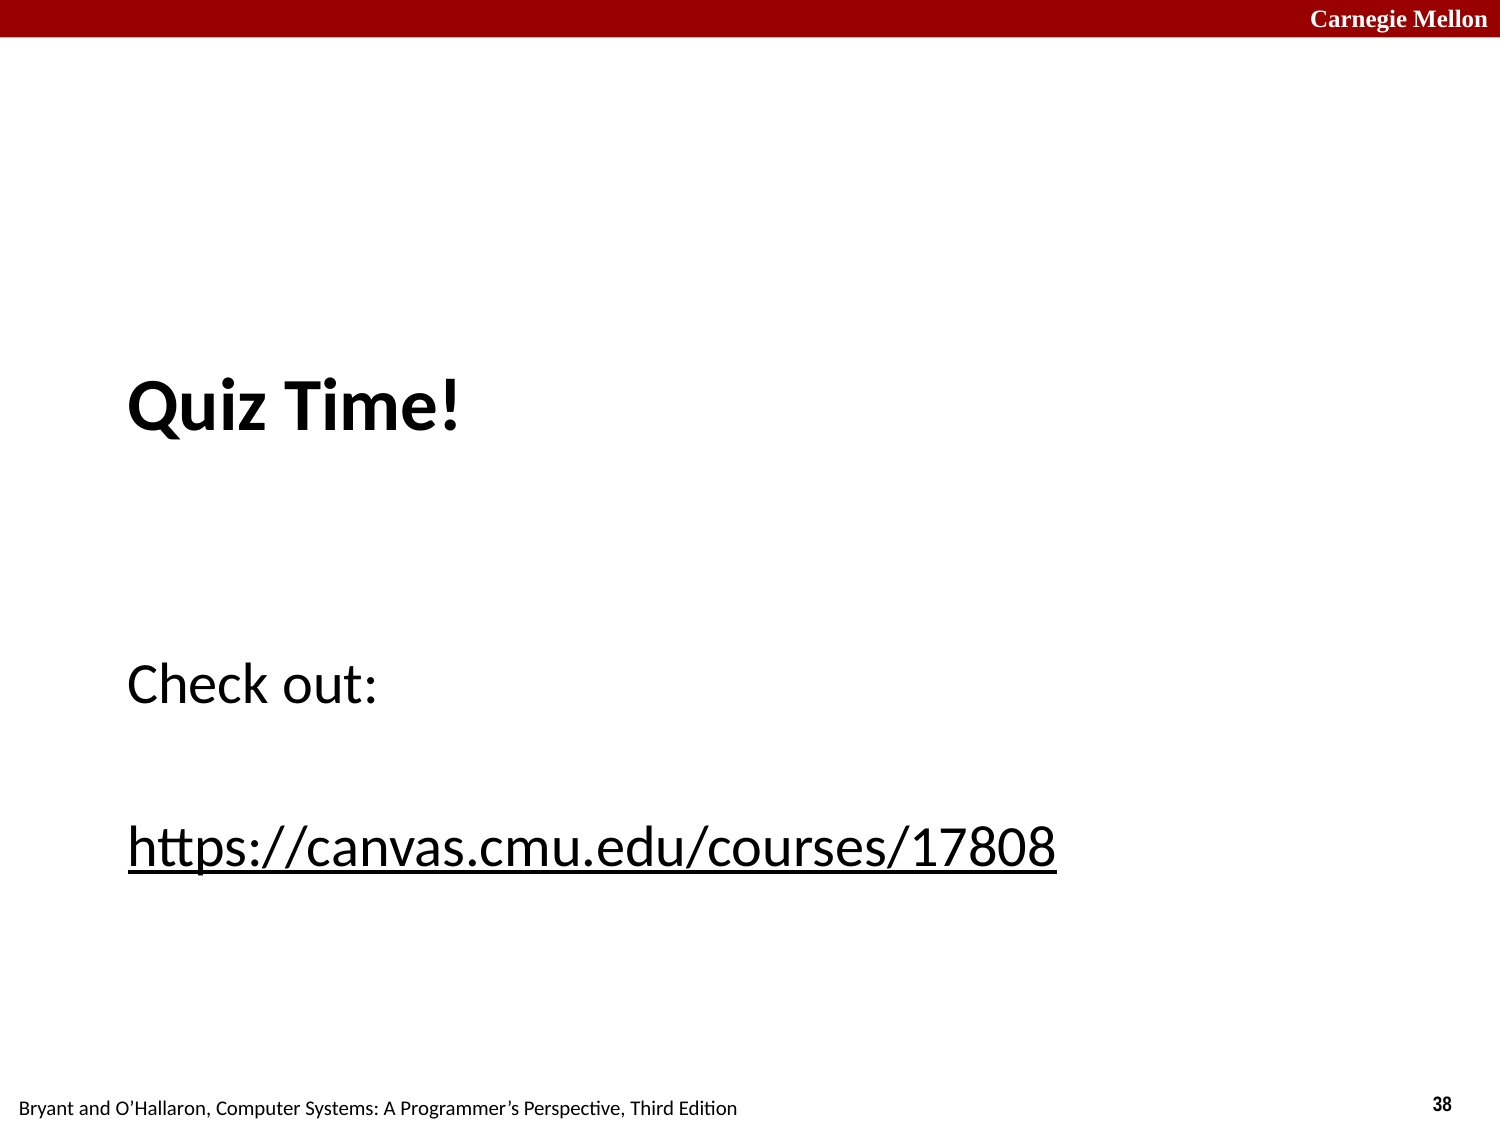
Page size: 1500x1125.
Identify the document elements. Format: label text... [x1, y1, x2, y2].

title Quiz Time! [112, 279, 1388, 522]
subtitle Check out: https://canvas.cmu.edu/courses/17808 [112, 637, 1373, 926]
